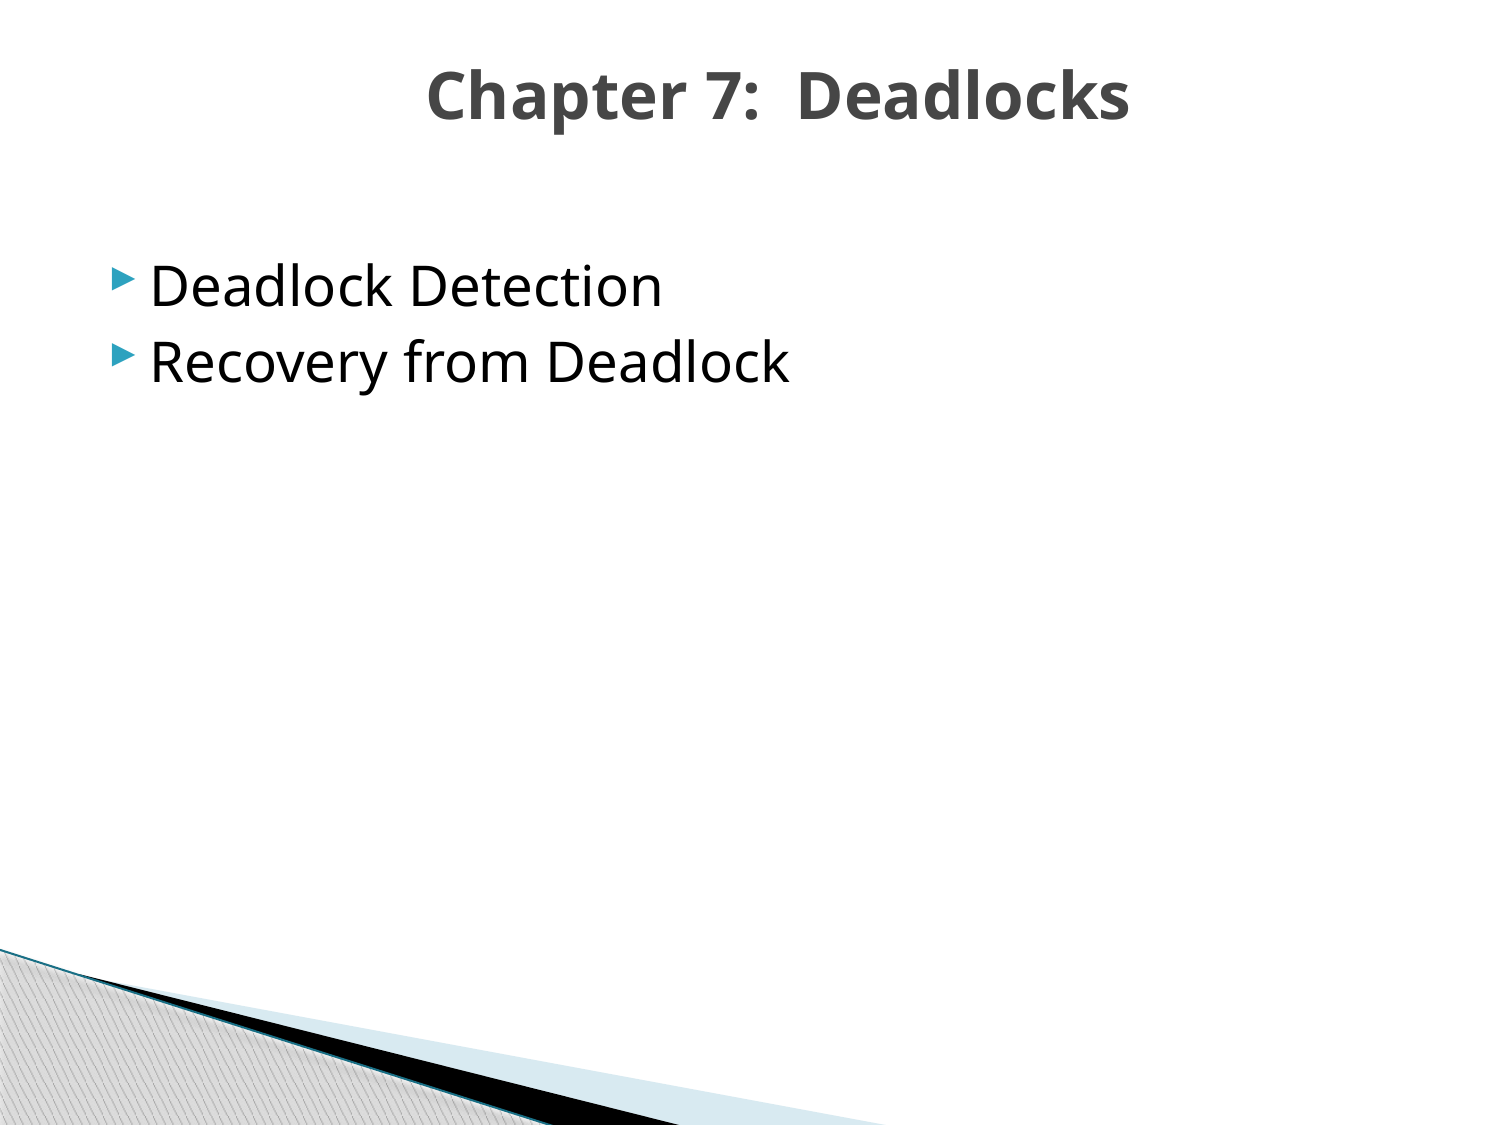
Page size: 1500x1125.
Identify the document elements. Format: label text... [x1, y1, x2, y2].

title Chapter 7: Deadlocks [132, 45, 1425, 141]
list Deadlock Detection Recovery from Deadlock [74, 242, 1426, 986]
